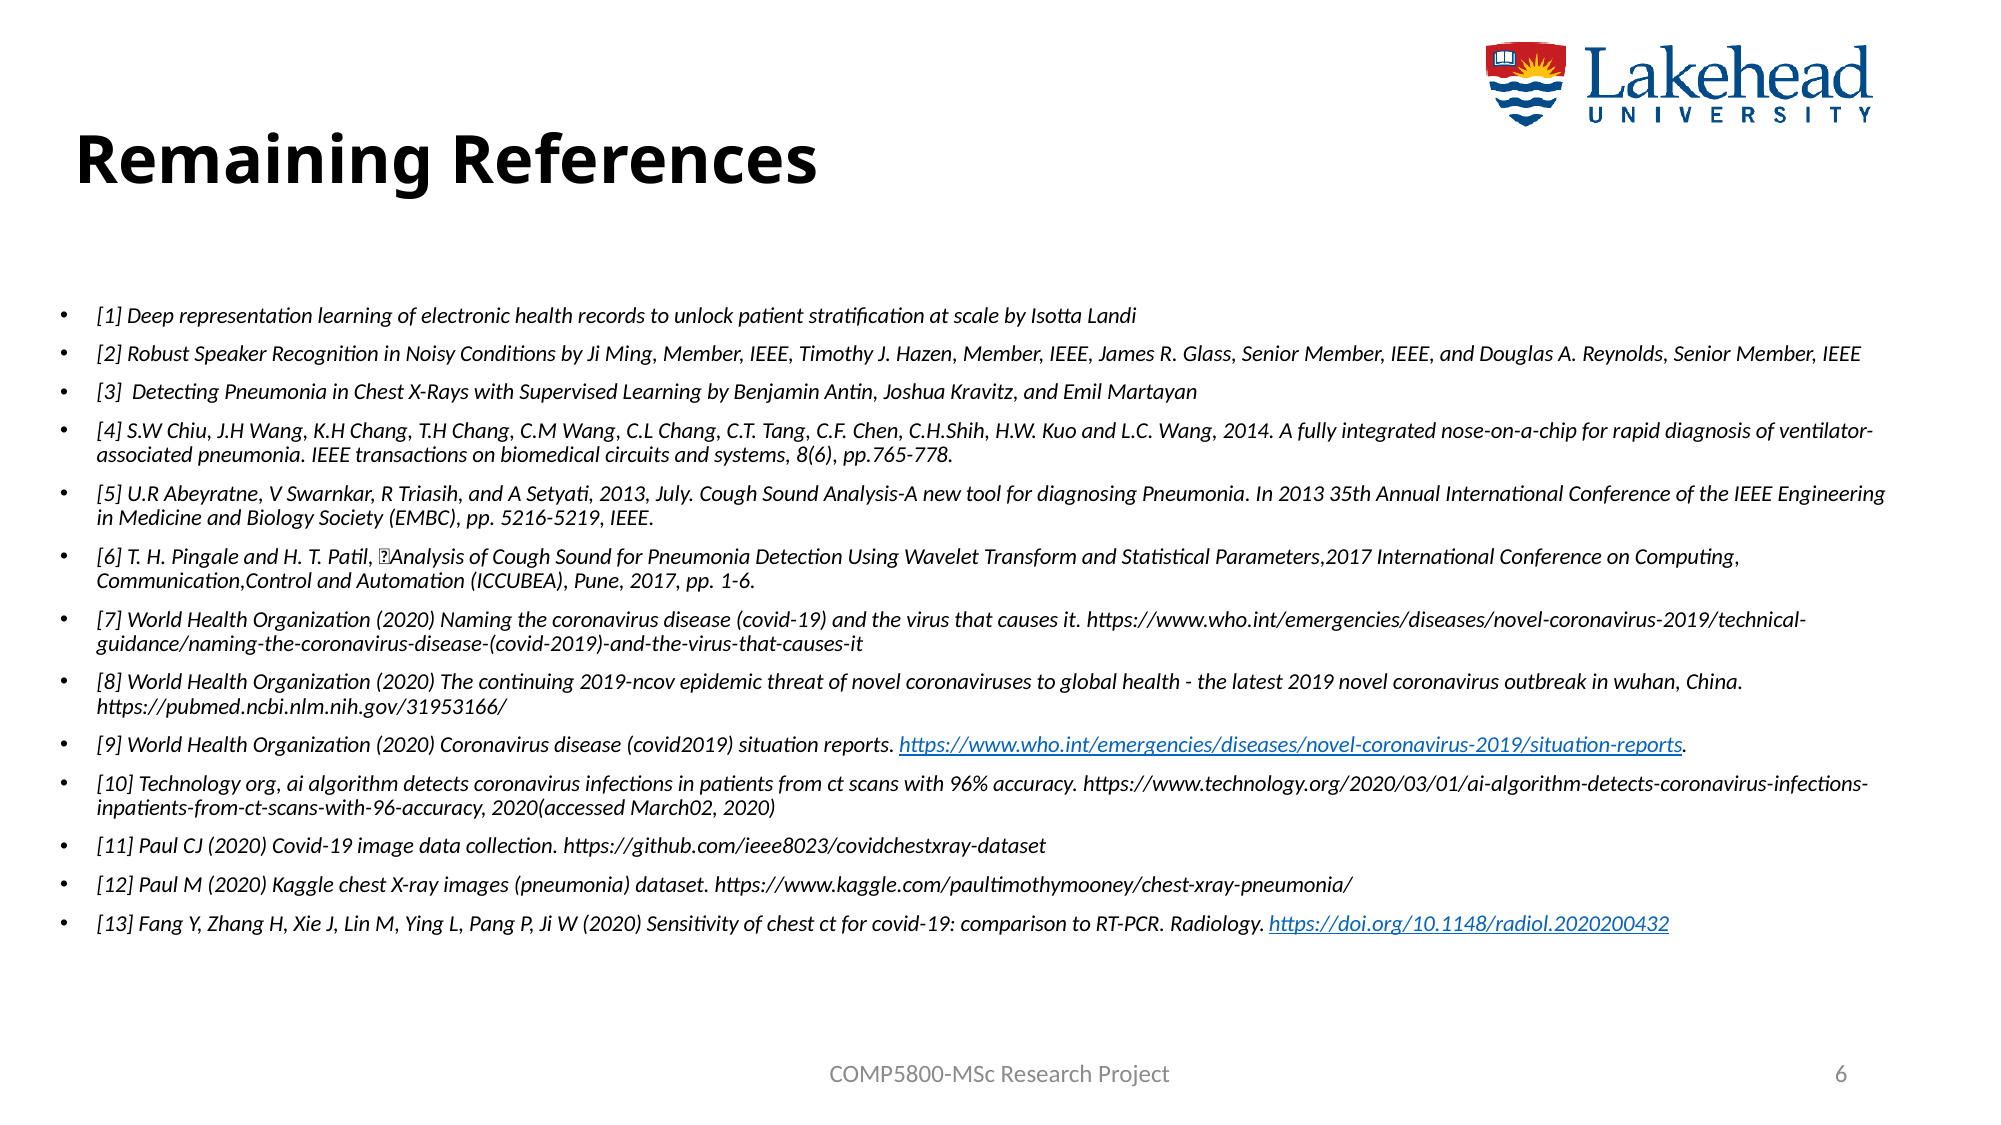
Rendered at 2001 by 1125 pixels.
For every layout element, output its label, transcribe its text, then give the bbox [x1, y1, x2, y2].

list [69, 226, 1965, 1062]
footer COMP5800-MSc Research Project [662, 1043, 1338, 1103]
title Remaining References [59, 52, 1784, 254]
picture [1481, 37, 1883, 142]
slide_number 6 [1412, 1043, 1863, 1103]
text_box [1] Deep representation learning of electronic health records to unlock patient stratification at scale by Isotta Landi [2] Robust Speaker Recognition in Noisy Conditions by Ji Ming, Member, IEEE, Timothy J. Hazen, Member, IEEE, James R. Glass, Senior Member, IEEE, and Douglas A. Reynolds, Senior Member, IEEE [3] Detecting Pneumonia in Chest X-Rays with Supervised Learning by Benjamin Antin, Joshua Kravitz, and Emil Martayan [4] S.W Chiu, J.H Wang, K.H Chang, T.H Chang, C.M Wang, C.L Chang, C.T. Tang, C.F. Chen, C.H.Shih, H.W. Kuo and L.C. Wang, 2014. A fully integrated nose-on-a-chip for rapid diagnosis of ventilator- associated pneumonia. IEEE transactions on biomedical circuits and systems, 8(6), pp.765-778. [5] U.R Abeyratne, V Swarnkar, R Triasih, and A Setyati, 2013, July. Cough Sound Analysis-A new tool for diagnosing Pneumonia. In 2013 35th Annual International Conference of the IEEE Engineering in Medicine and Biology Society (EMBC), pp. 5216-5219, IEEE. [6] T. H. Pingale and H. T. Patil, 􀂳Analysis of Cough Sound for Pneumonia Detection Using Wavelet Transform and Statistical Parameters,2017 International Conference on Computing, Communication,Control and Automation (ICCUBEA), Pune, 2017, pp. 1-6. [7] World Health Organization (2020) Naming the coronavirus disease (covid-19) and the virus that causes it. https://www.who.int/emergencies/diseases/novel-coronavirus-2019/technical-guidance/naming-the-coronavirus-disease-(covid-2019)-and-the-virus-that-causes-it [8] World Health Organization (2020) The continuing 2019-ncov epidemic threat of novel coronaviruses to global health - the latest 2019 novel coronavirus outbreak in wuhan, China. https://pubmed.ncbi.nlm.nih.gov/31953166/ [9] World Health Organization (2020) Coronavirus disease (covid2019) situation reports. https://www.who.int/emergencies/diseases/novel-coronavirus-2019/situation-reports. [10] Technology org, ai algorithm detects coronavirus infections in patients from ct scans with 96% accuracy. https://www.technology.org/2020/03/01/ai-algorithm-detects-coronavirus-infections-inpatients-from-ct-scans-with-96-accuracy, 2020(accessed March02, 2020) [11] Paul CJ (2020) Covid-19 image data collection. https://github.com/ieee8023/covidchestxray-dataset [12] Paul M (2020) Kaggle chest X-ray images (pneumonia) dataset. https://www.kaggle.com/paultimothymooney/chest-xray-pneumonia/ [13] Fang Y, Zhang H, Xie J, Lin M, Ying L, Pang P, Ji W (2020) Sensitivity of chest ct for covid-19: comparison to RT-PCR. Radiology. https://doi.org/10.1148/radiol.2020200432 [45, 254, 1901, 1043]
